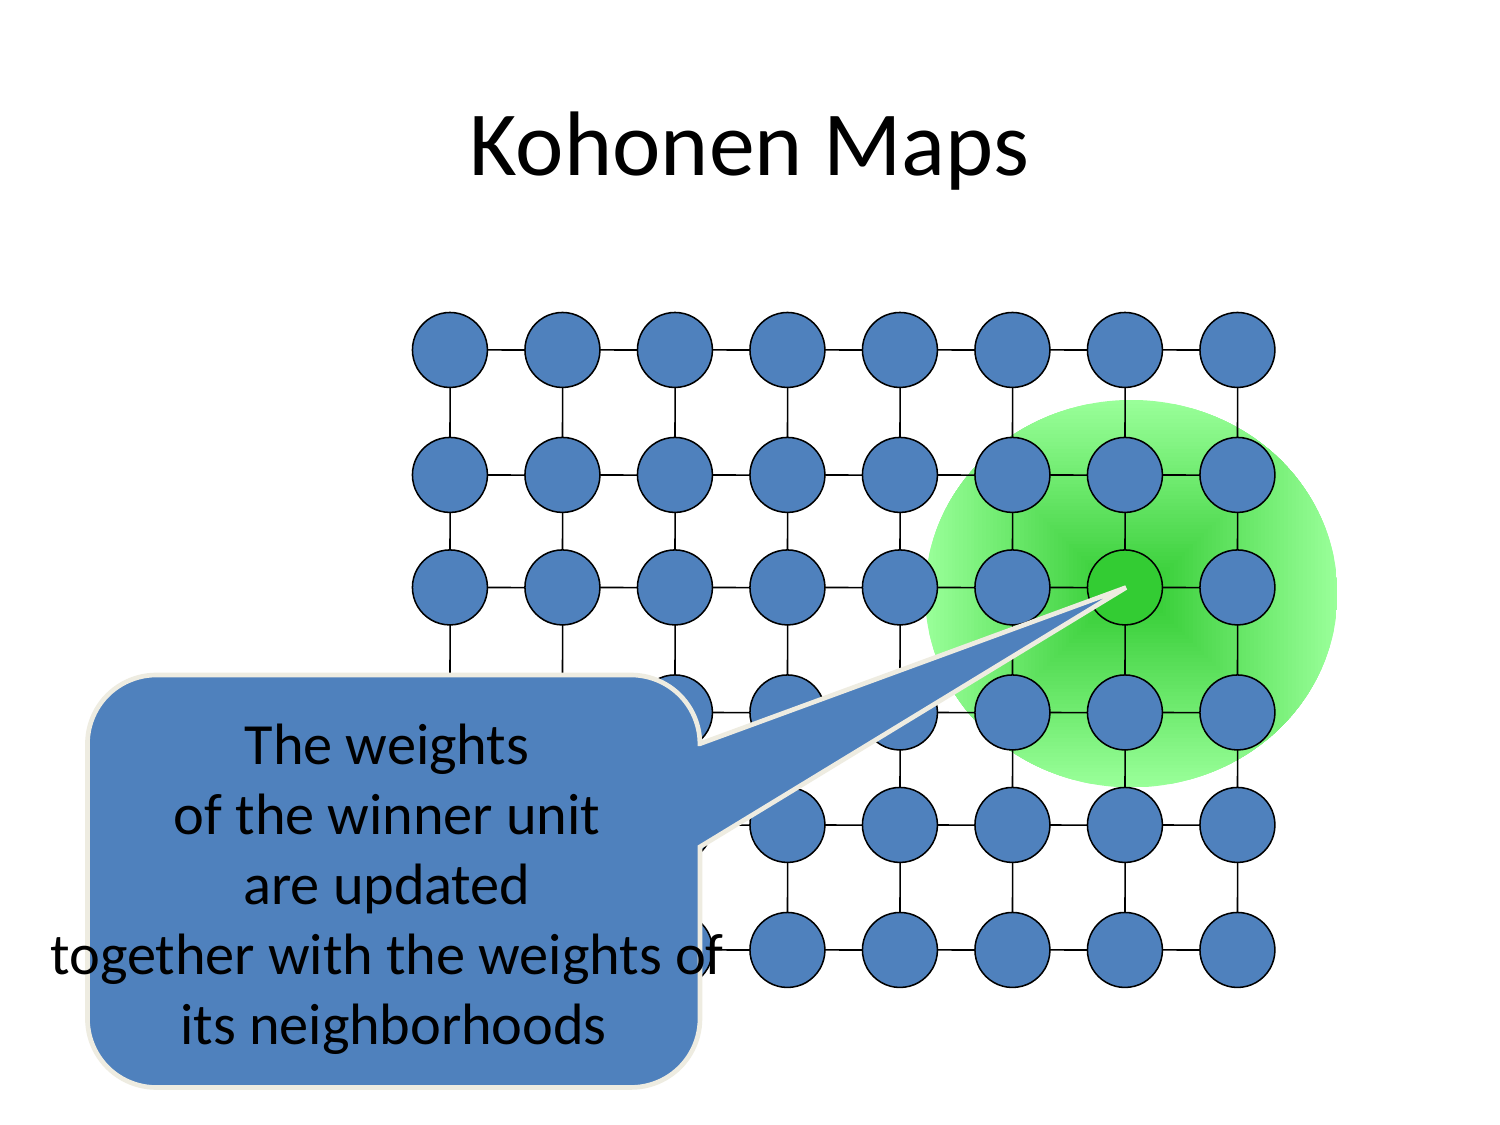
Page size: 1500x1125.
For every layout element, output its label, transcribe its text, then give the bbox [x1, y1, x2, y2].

title Kohonen Maps [75, 45, 1425, 233]
text_box [1027, 588, 1089, 623]
text_box [1013, 609, 1125, 712]
text_box [1126, 713, 1237, 788]
text_box [862, 437, 938, 513]
text_box [862, 787, 938, 863]
text_box [1199, 437, 1275, 513]
text_box [968, 713, 975, 721]
text_box [700, 842, 709, 853]
text_box [1087, 437, 1163, 513]
text_box [412, 549, 488, 625]
text_box [1199, 912, 1275, 988]
text_box [875, 704, 938, 750]
text_box [974, 674, 1050, 750]
text_box [974, 787, 1050, 863]
text_box [657, 674, 713, 741]
text_box [524, 312, 600, 388]
text_box [412, 437, 488, 513]
text_box [1199, 674, 1275, 750]
text_box [524, 549, 600, 625]
text_box [954, 658, 1012, 712]
text_box [1013, 713, 1125, 788]
text_box [749, 912, 825, 988]
text_box [968, 467, 975, 475]
text_box [1087, 674, 1163, 750]
text_box [749, 549, 825, 625]
text_box [749, 674, 823, 724]
text_box [974, 912, 1050, 988]
text_box [524, 437, 600, 513]
text_box [749, 312, 825, 388]
text_box [974, 312, 1050, 388]
text_box [1087, 549, 1163, 625]
text_box [1126, 588, 1237, 712]
text_box [1199, 549, 1275, 625]
text_box [974, 549, 1050, 625]
text_box [862, 549, 938, 625]
text_box [1199, 787, 1275, 863]
text_box [862, 312, 938, 388]
text_box [1013, 400, 1125, 587]
text_box [1199, 312, 1275, 388]
text_box [1087, 912, 1163, 988]
text_box [926, 588, 1012, 657]
text_box [1087, 787, 1163, 863]
text_box [637, 312, 713, 388]
text_box [1238, 427, 1338, 760]
text_box The weights of the winner unit are updated together with the weights of its neighborhoods [87, 587, 1127, 1088]
text_box [974, 437, 1050, 513]
text_box [637, 549, 713, 625]
text_box [749, 788, 825, 863]
text_box [1087, 312, 1163, 388]
text_box [637, 437, 713, 513]
text_box [700, 922, 713, 978]
text_box [927, 476, 1012, 587]
text_box [1126, 399, 1237, 587]
text_box [862, 912, 938, 988]
text_box [412, 312, 488, 388]
text_box [749, 437, 825, 513]
